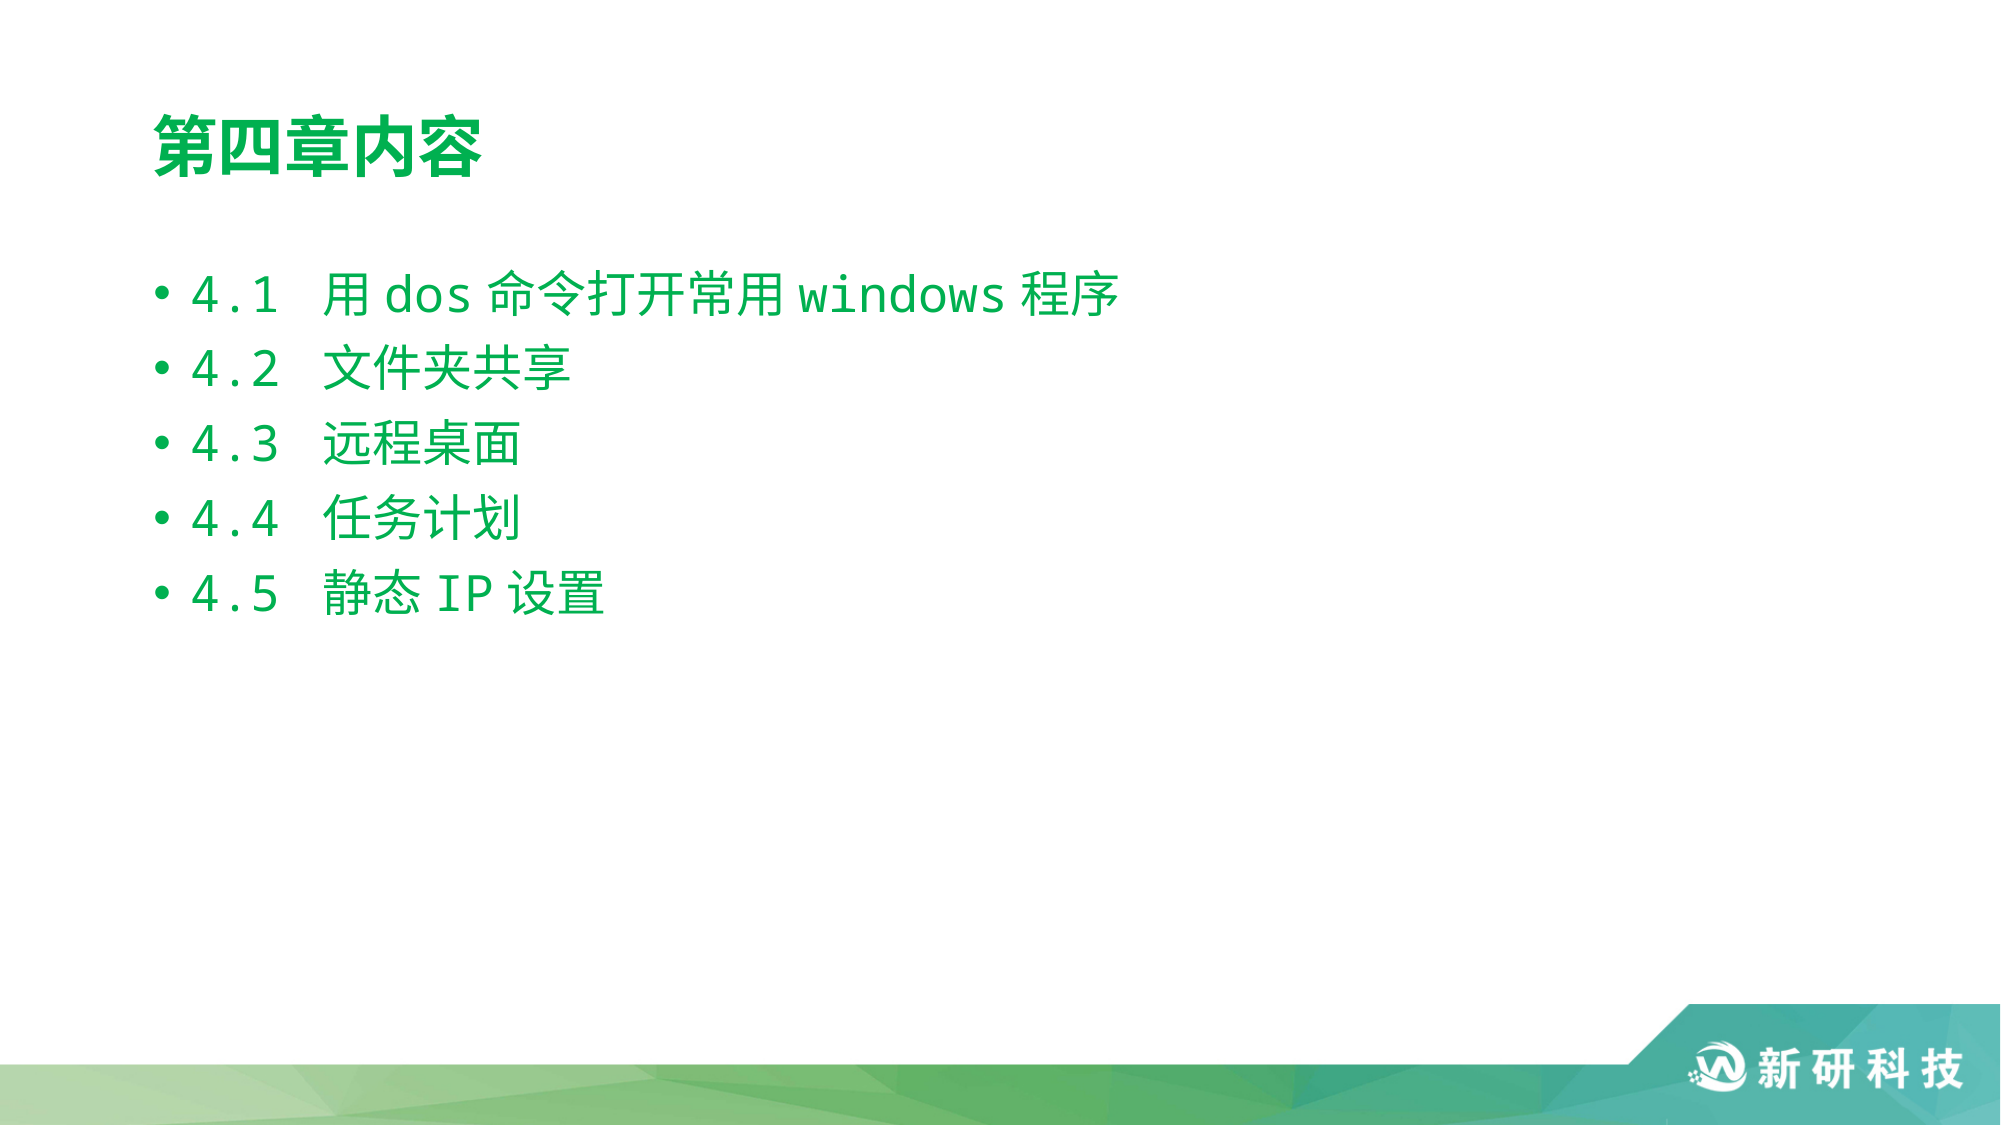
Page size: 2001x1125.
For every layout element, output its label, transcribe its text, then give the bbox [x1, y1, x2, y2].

picture [0, 0, 2001, 1125]
list 4.1 用dos命令打开常用windows程序 4.2 文件夹共享 4.3 远程桌面 4.4 任务计划 4.5 静态IP设置 [138, 261, 1487, 972]
title 第四章内容 [136, 106, 1487, 199]
